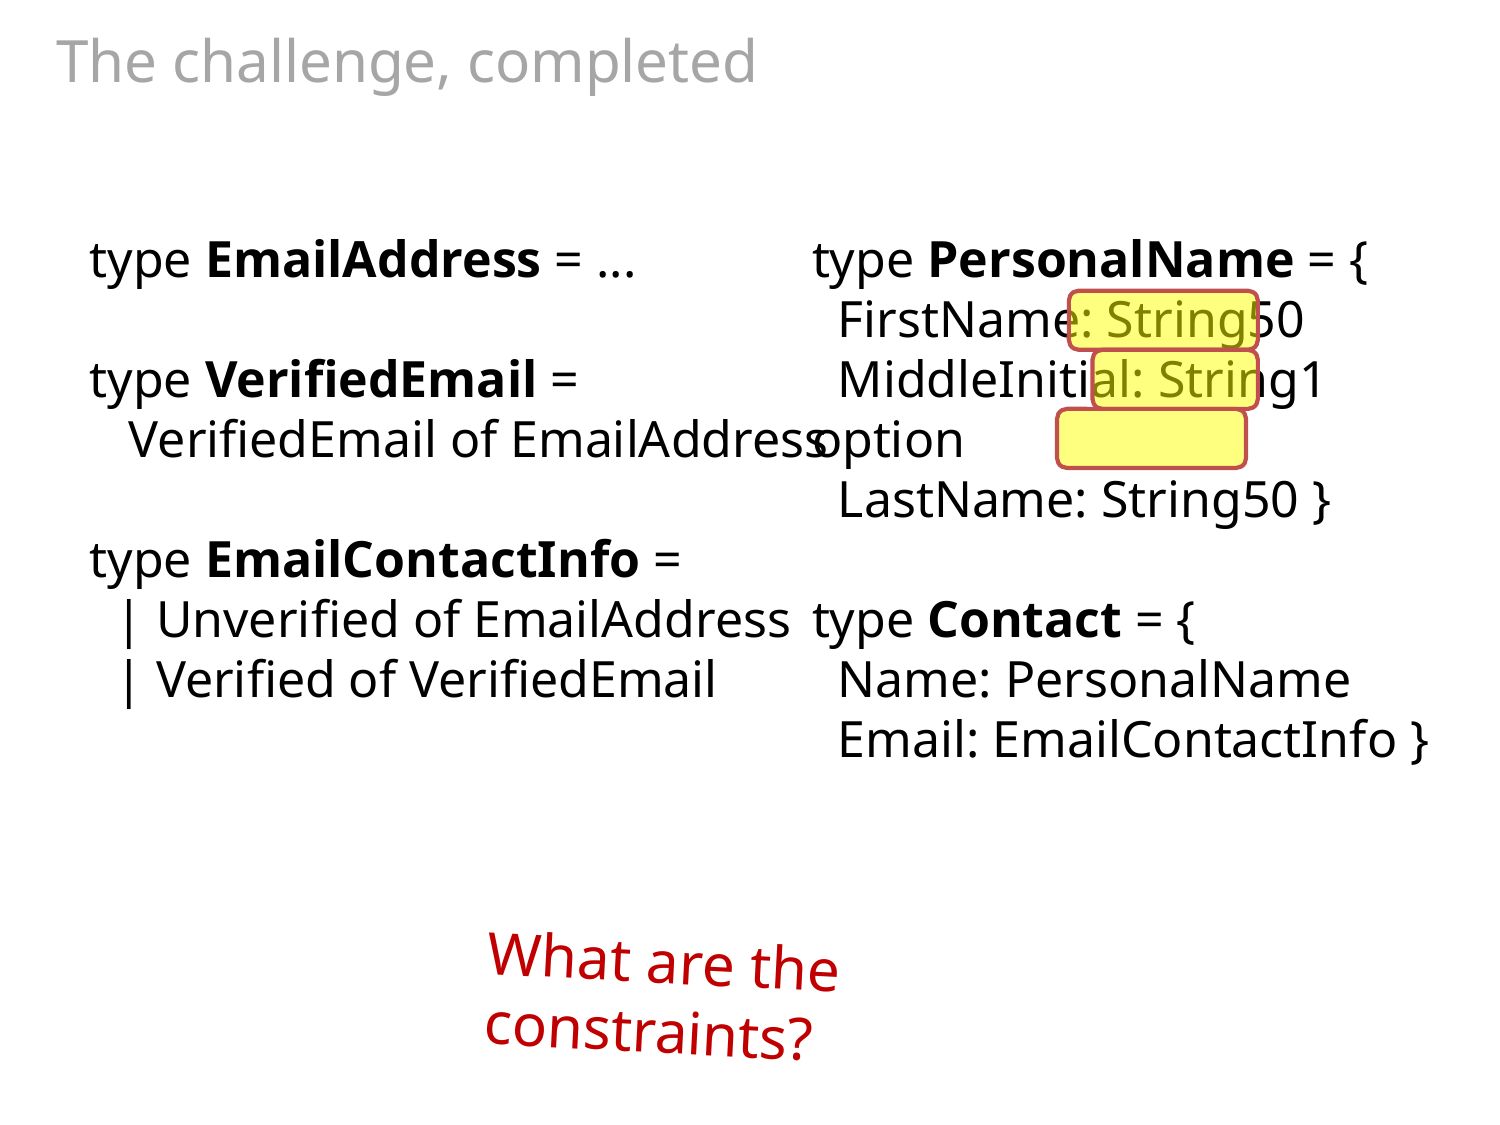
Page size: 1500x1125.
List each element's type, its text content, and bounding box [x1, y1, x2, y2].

text_box [1090, 347, 1260, 411]
text_box [1066, 288, 1260, 352]
text_box type PersonalName = { FirstName: String50 MiddleInitial: String1 option LastName: String50 } type Contact = { Name: PersonalName Email: EmailContactInfo } [797, 219, 1447, 775]
text_box What are the constraints? [467, 907, 889, 1084]
text_box type EmailAddress = ... type VerifiedEmail = VerifiedEmail of EmailAddress type EmailContactInfo = | Unverified of EmailAddress | Verified of VerifiedEmail [74, 219, 880, 835]
text_box [1054, 406, 1249, 471]
title The challenge, completed [41, 19, 1459, 100]
